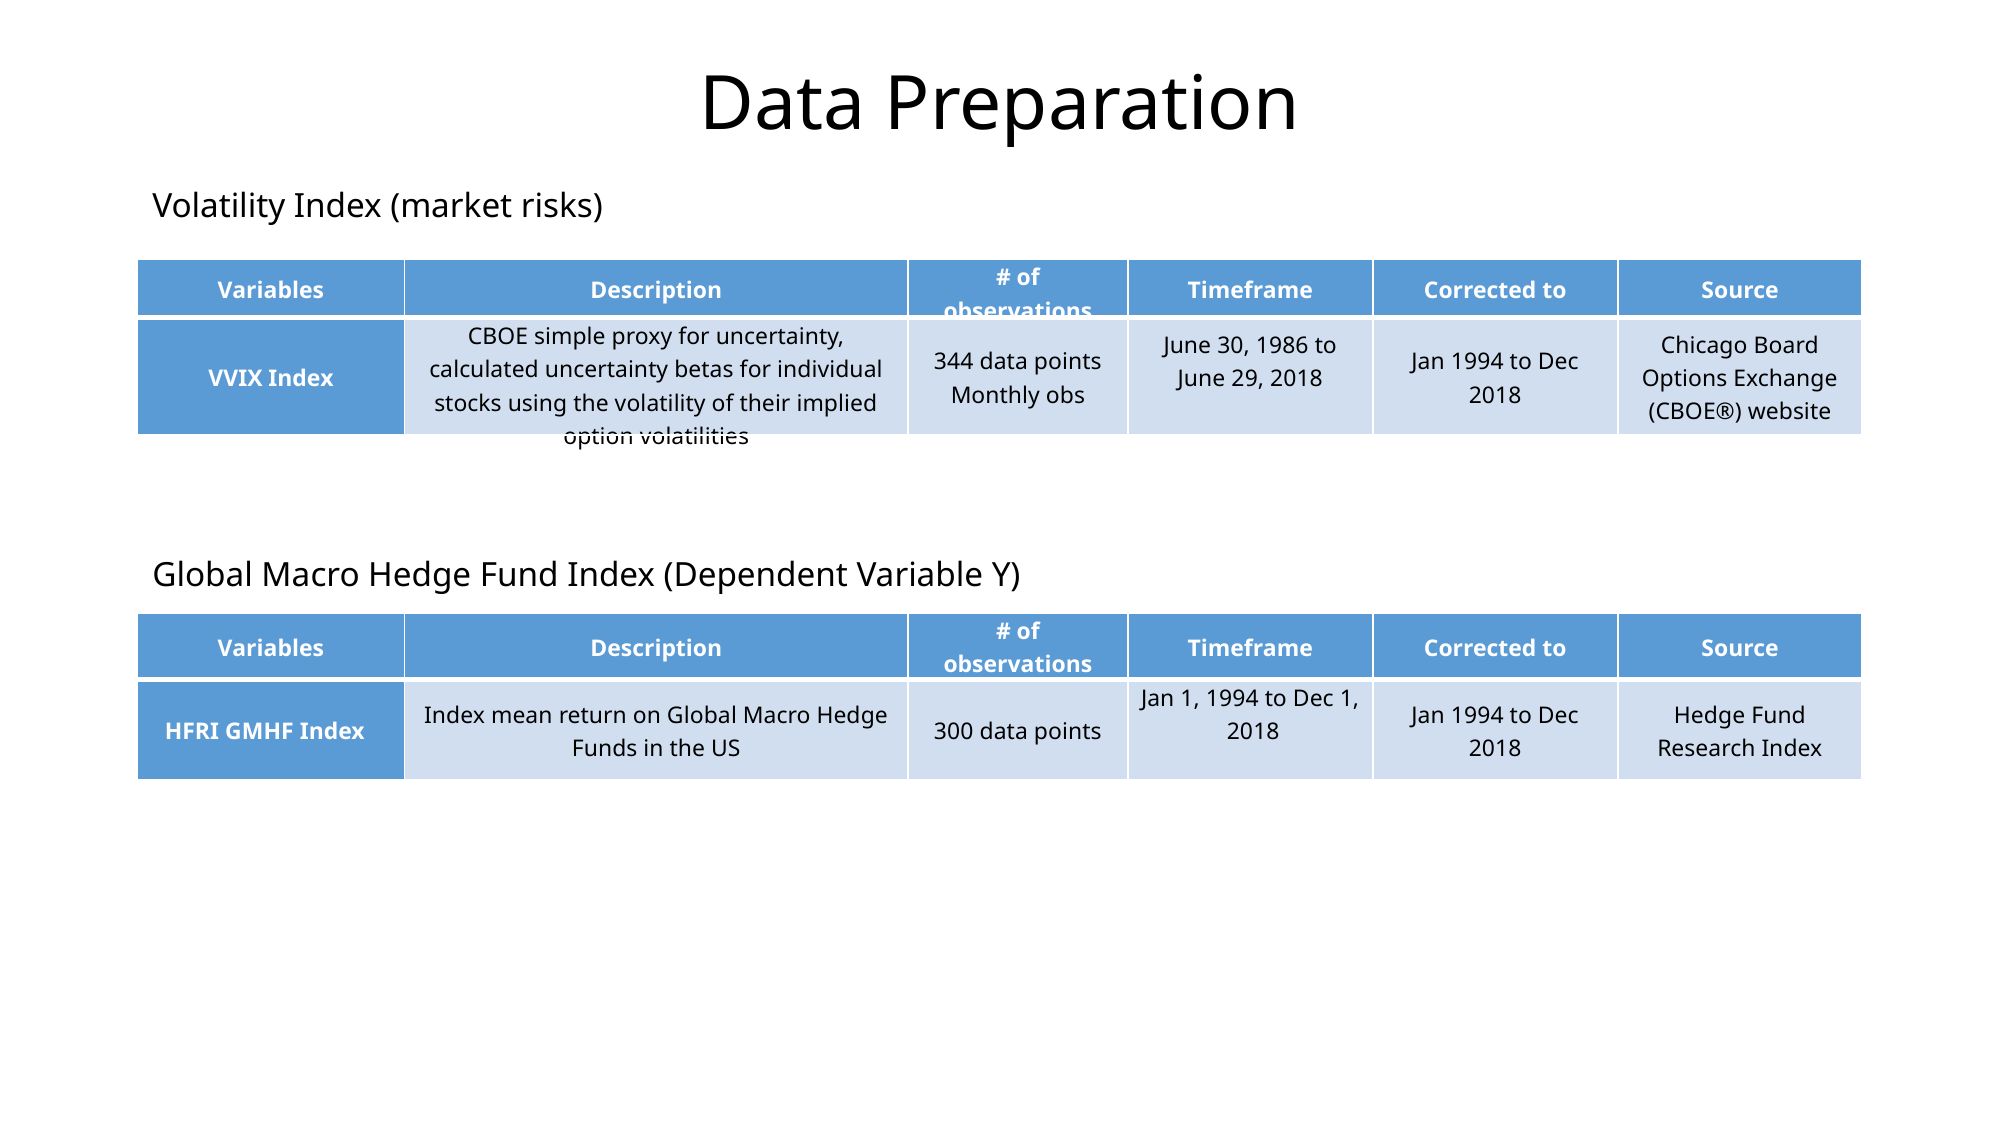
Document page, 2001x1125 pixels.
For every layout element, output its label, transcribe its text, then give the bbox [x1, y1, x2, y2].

table_header Description [405, 614, 907, 677]
table_header Variables [138, 614, 404, 677]
table_cell Index mean return on Global Macro Hedge Funds in the US [405, 682, 907, 779]
table_cell Hedge Fund Research Index [1619, 682, 1861, 779]
table_header Timeframe [1129, 260, 1372, 315]
table_header Source [1619, 614, 1861, 677]
table_header # of observations [909, 260, 1127, 315]
table_header Timeframe [1129, 614, 1372, 677]
table_cell 344 data points Monthly obs [909, 320, 1127, 434]
text_box [99, 179, 2000, 255]
table_cell Jan 1994 to Dec 2018 [1374, 682, 1617, 779]
table_cell CBOE simple proxy for uncertainty, calculated uncertainty betas for individual stocks using the volatility of their implied option volatilities [405, 320, 907, 434]
table_header Description [405, 260, 907, 315]
table_header Corrected to [1374, 614, 1617, 677]
table_header # of observations [909, 614, 1127, 677]
table_header Corrected to [1374, 260, 1617, 315]
table_cell Chicago Board Options Exchange (CBOE®) website [1619, 320, 1861, 434]
table_cell Jan 1, 1994 to Dec 1, 2018 [1129, 682, 1372, 779]
text_box Global Macro Hedge Fund Index (Dependent Variable Y) [137, 545, 1350, 601]
title Data Preparation [137, 24, 1863, 179]
table_header Source [1619, 260, 1861, 315]
table_cell June 30, 1986 to June 29, 2018 [1129, 320, 1372, 434]
table_cell VVIX Index [138, 320, 404, 434]
text_box Volatility Index (market risks) [137, 176, 1350, 232]
table_cell Jan 1994 to Dec 2018 [1374, 320, 1617, 434]
table_cell HFRI GMHF Index [138, 682, 404, 779]
table_cell 300 data points [909, 682, 1127, 779]
table_header Variables [138, 260, 404, 315]
